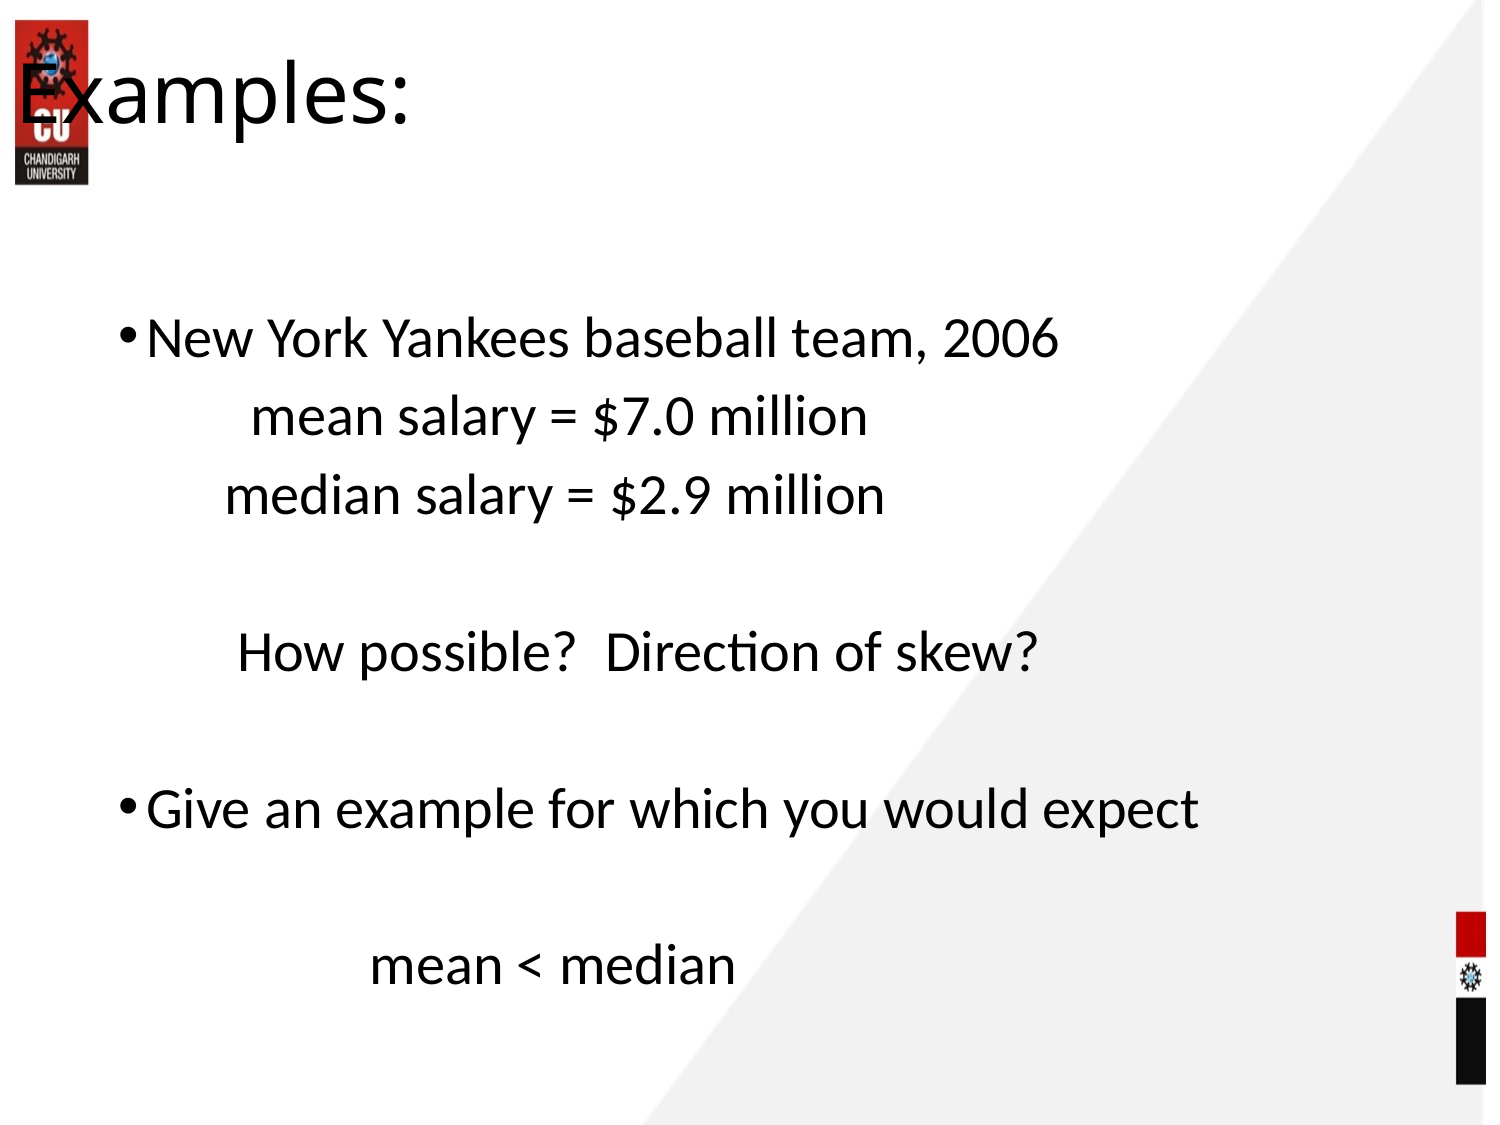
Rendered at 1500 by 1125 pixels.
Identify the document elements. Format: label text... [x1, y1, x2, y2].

list New York Yankees baseball team, 2006 mean salary = $7.0 million median salary = $2.9 million How possible? Direction of skew? Give an example for which you would expect mean < median [103, 299, 1397, 1014]
picture [0, 0, 1500, 1125]
title Examples: [0, 24, 1388, 168]
